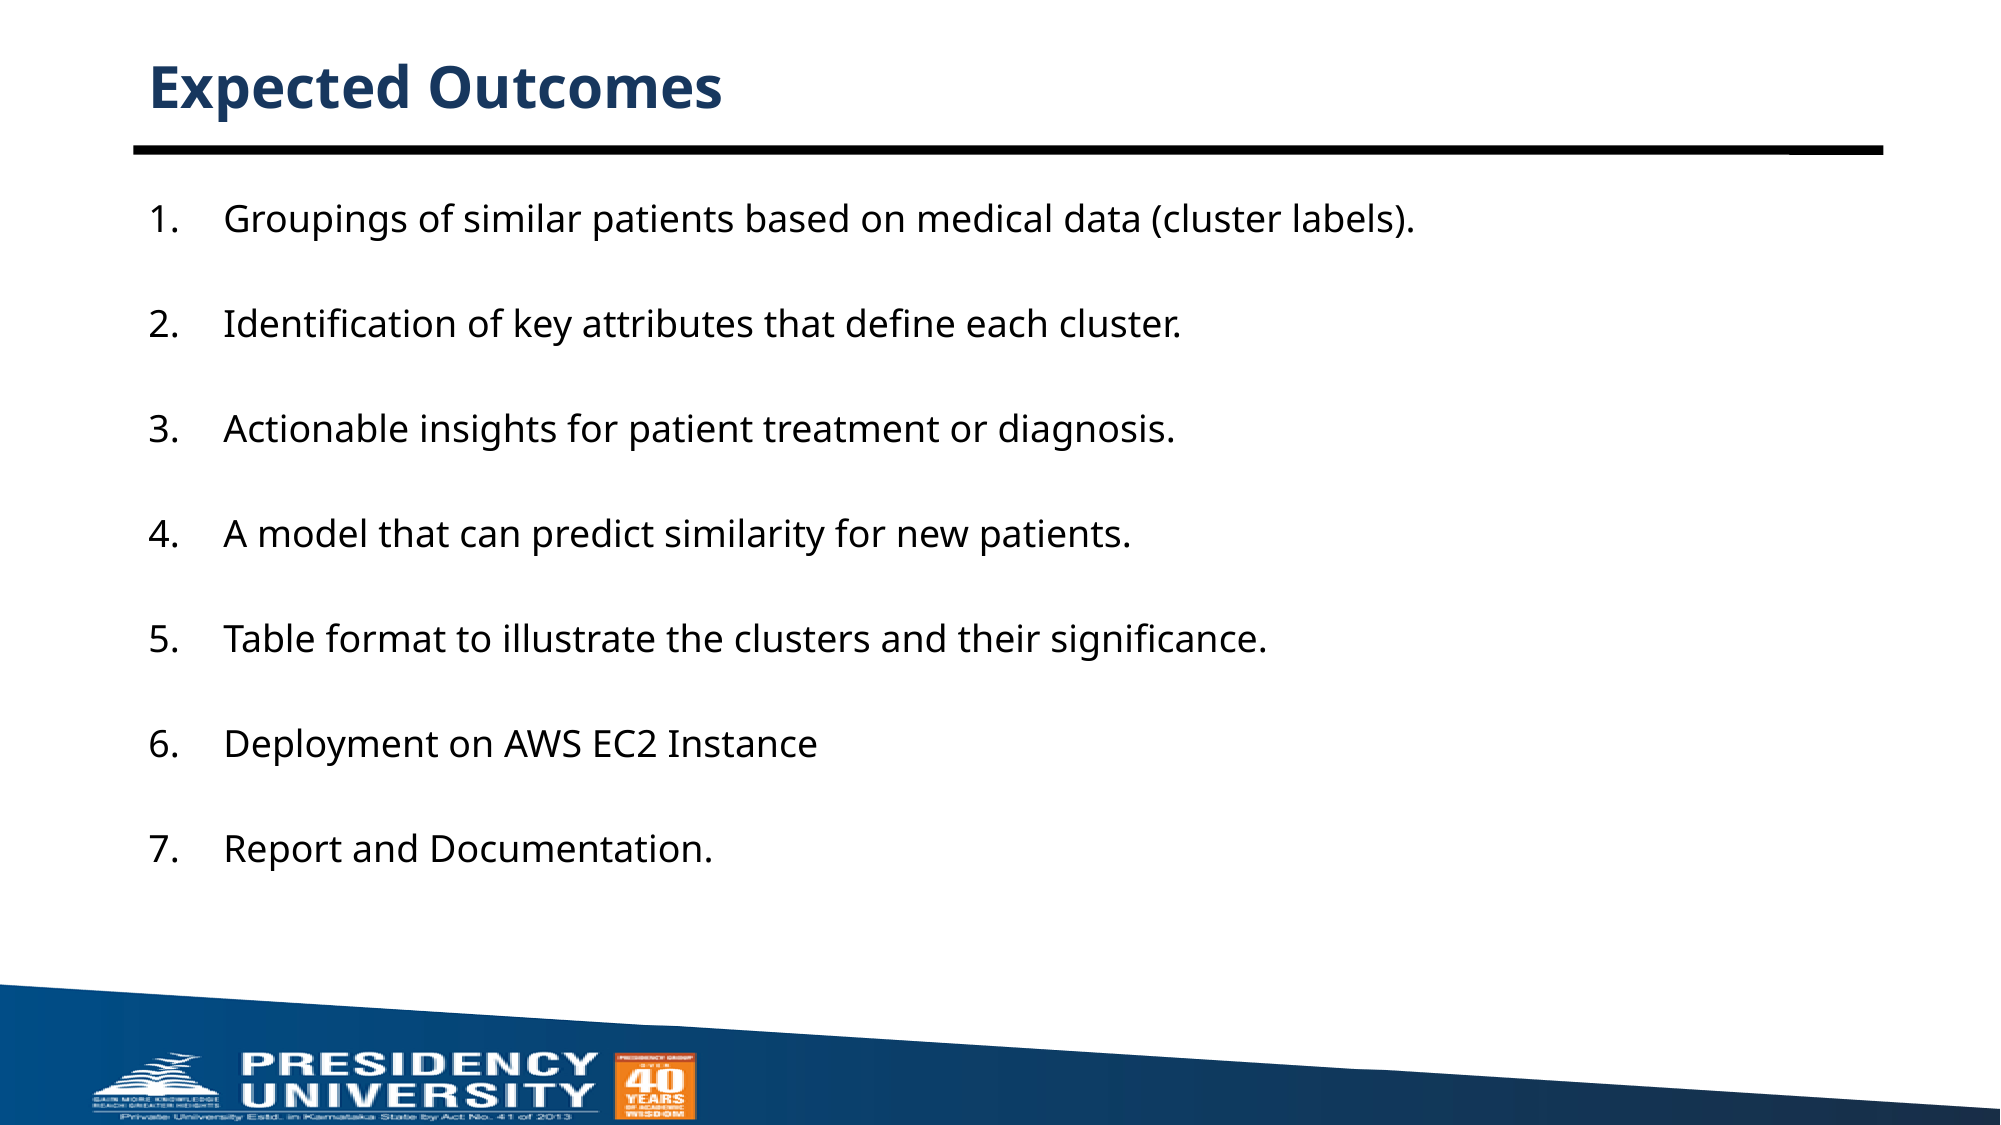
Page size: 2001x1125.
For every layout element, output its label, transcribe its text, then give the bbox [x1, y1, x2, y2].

list Groupings of similar patients based on medical data (cluster labels). Identification of key attributes that define each cluster. Actionable insights for patient treatment or diagnosis. A model that can predict similarity for new patients. Table format to illustrate the clusters and their significance. Deployment on AWS EC2 Instance Report and Documentation. [133, 187, 1884, 1000]
title Expected Outcomes [133, 45, 1884, 125]
picture [0, 982, 2000, 1125]
